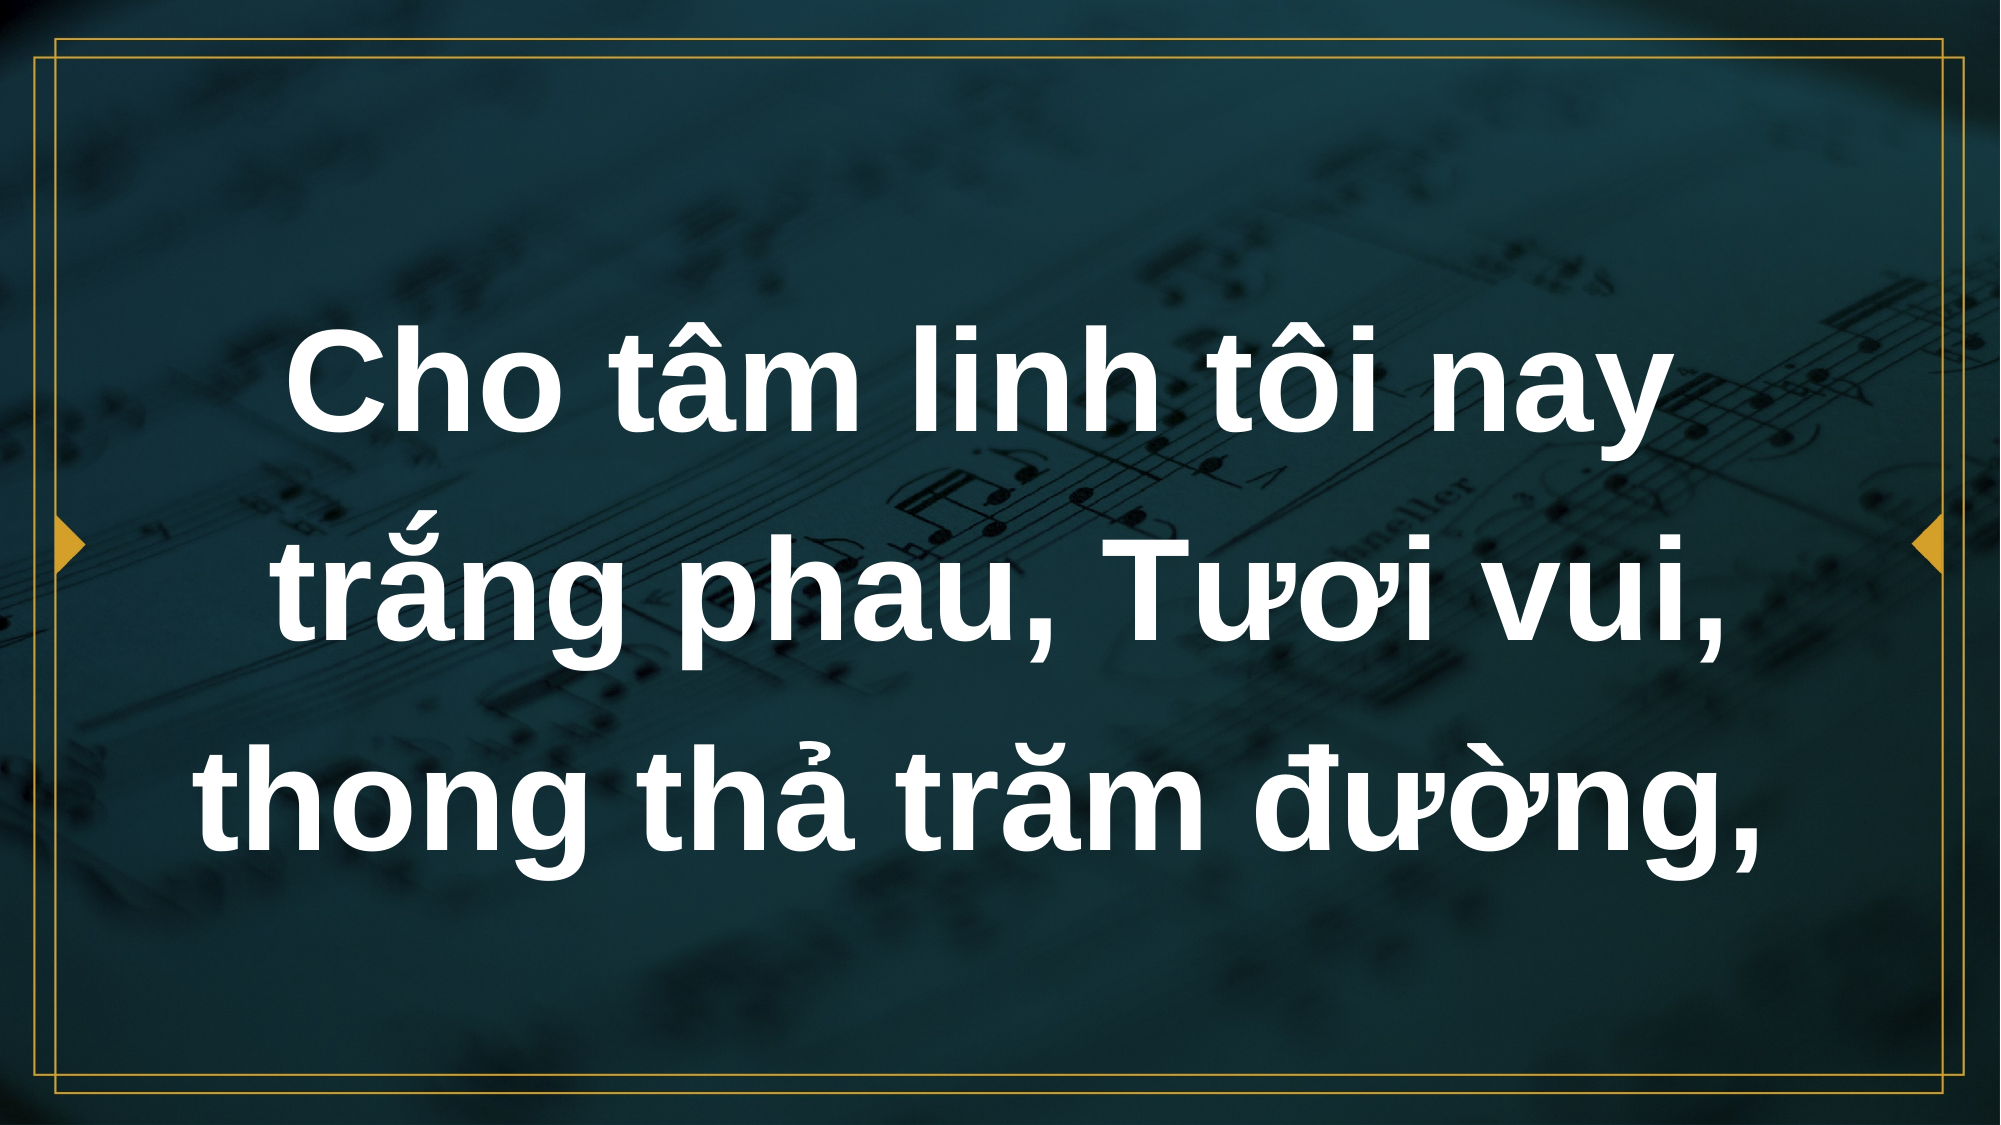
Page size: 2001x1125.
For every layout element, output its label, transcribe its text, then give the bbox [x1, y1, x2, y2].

title Cho tâm linh tôi nay trắng phau, Tươi vui, thong thả trăm đường, [55, 53, 1945, 1077]
picture [0, 0, 2000, 1125]
